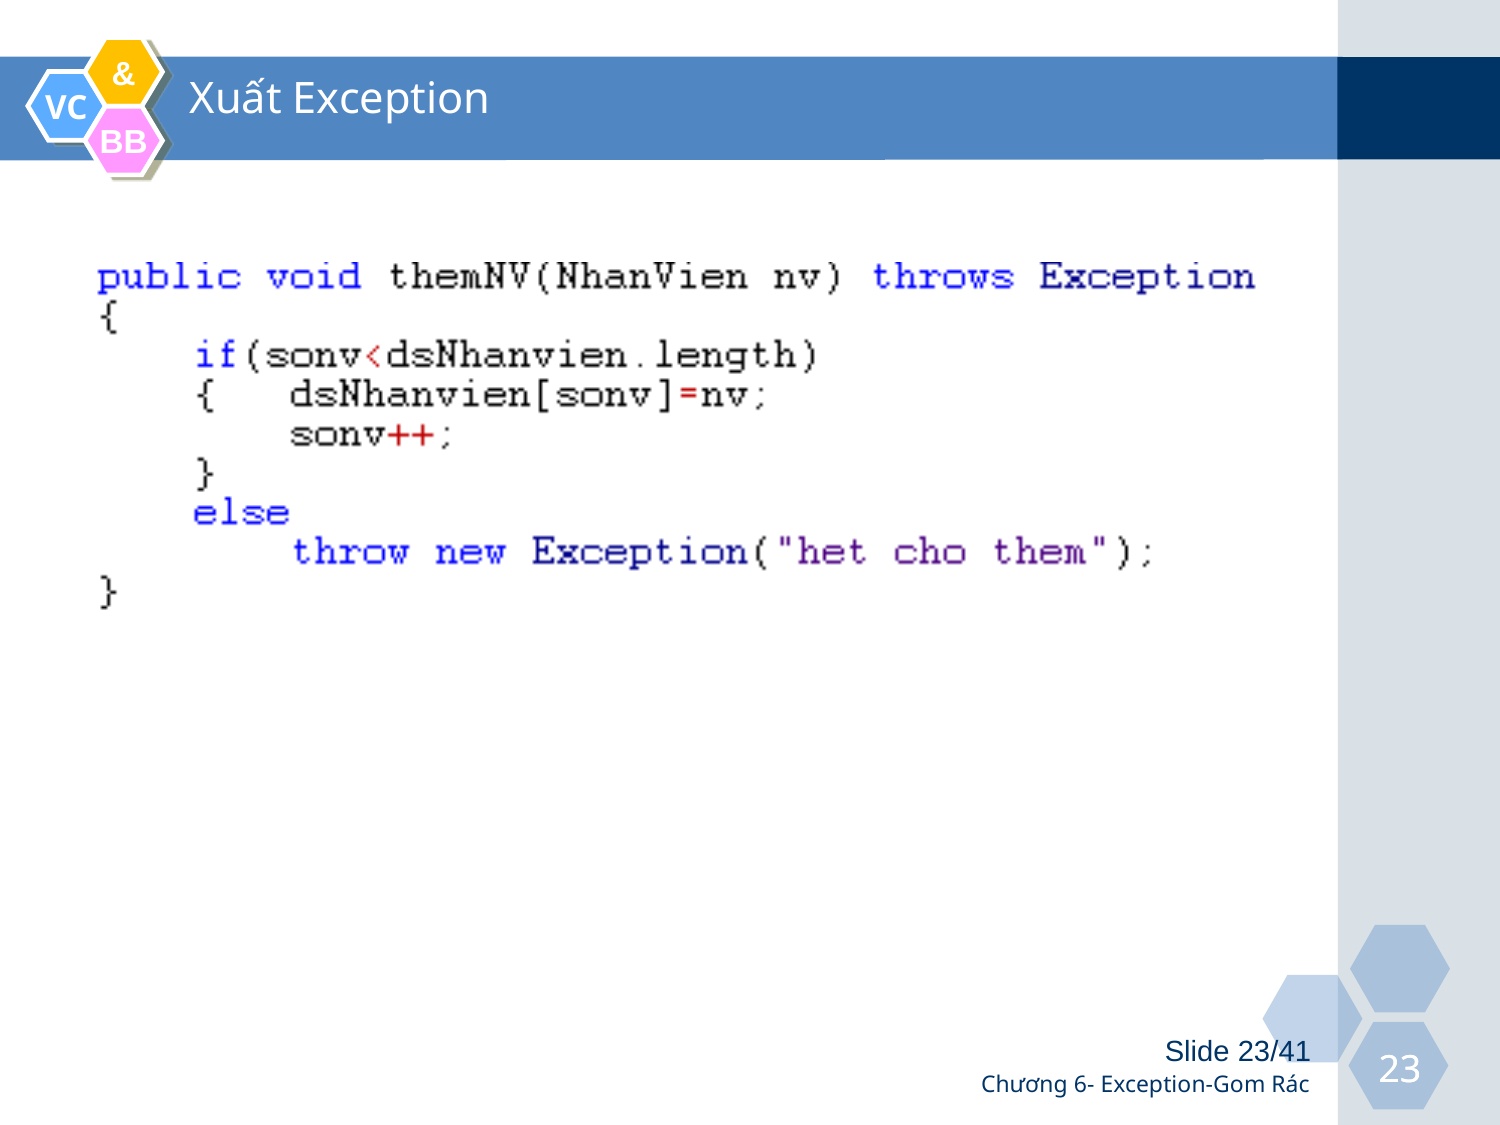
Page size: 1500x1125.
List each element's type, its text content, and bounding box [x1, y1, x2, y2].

footer Chương 6- Exception-Gom Rác [849, 1062, 1149, 1101]
title Xuất Exception [174, 62, 1500, 131]
picture [87, 262, 1274, 613]
slide_number Slide 23/41 [1149, 1024, 1500, 1103]
